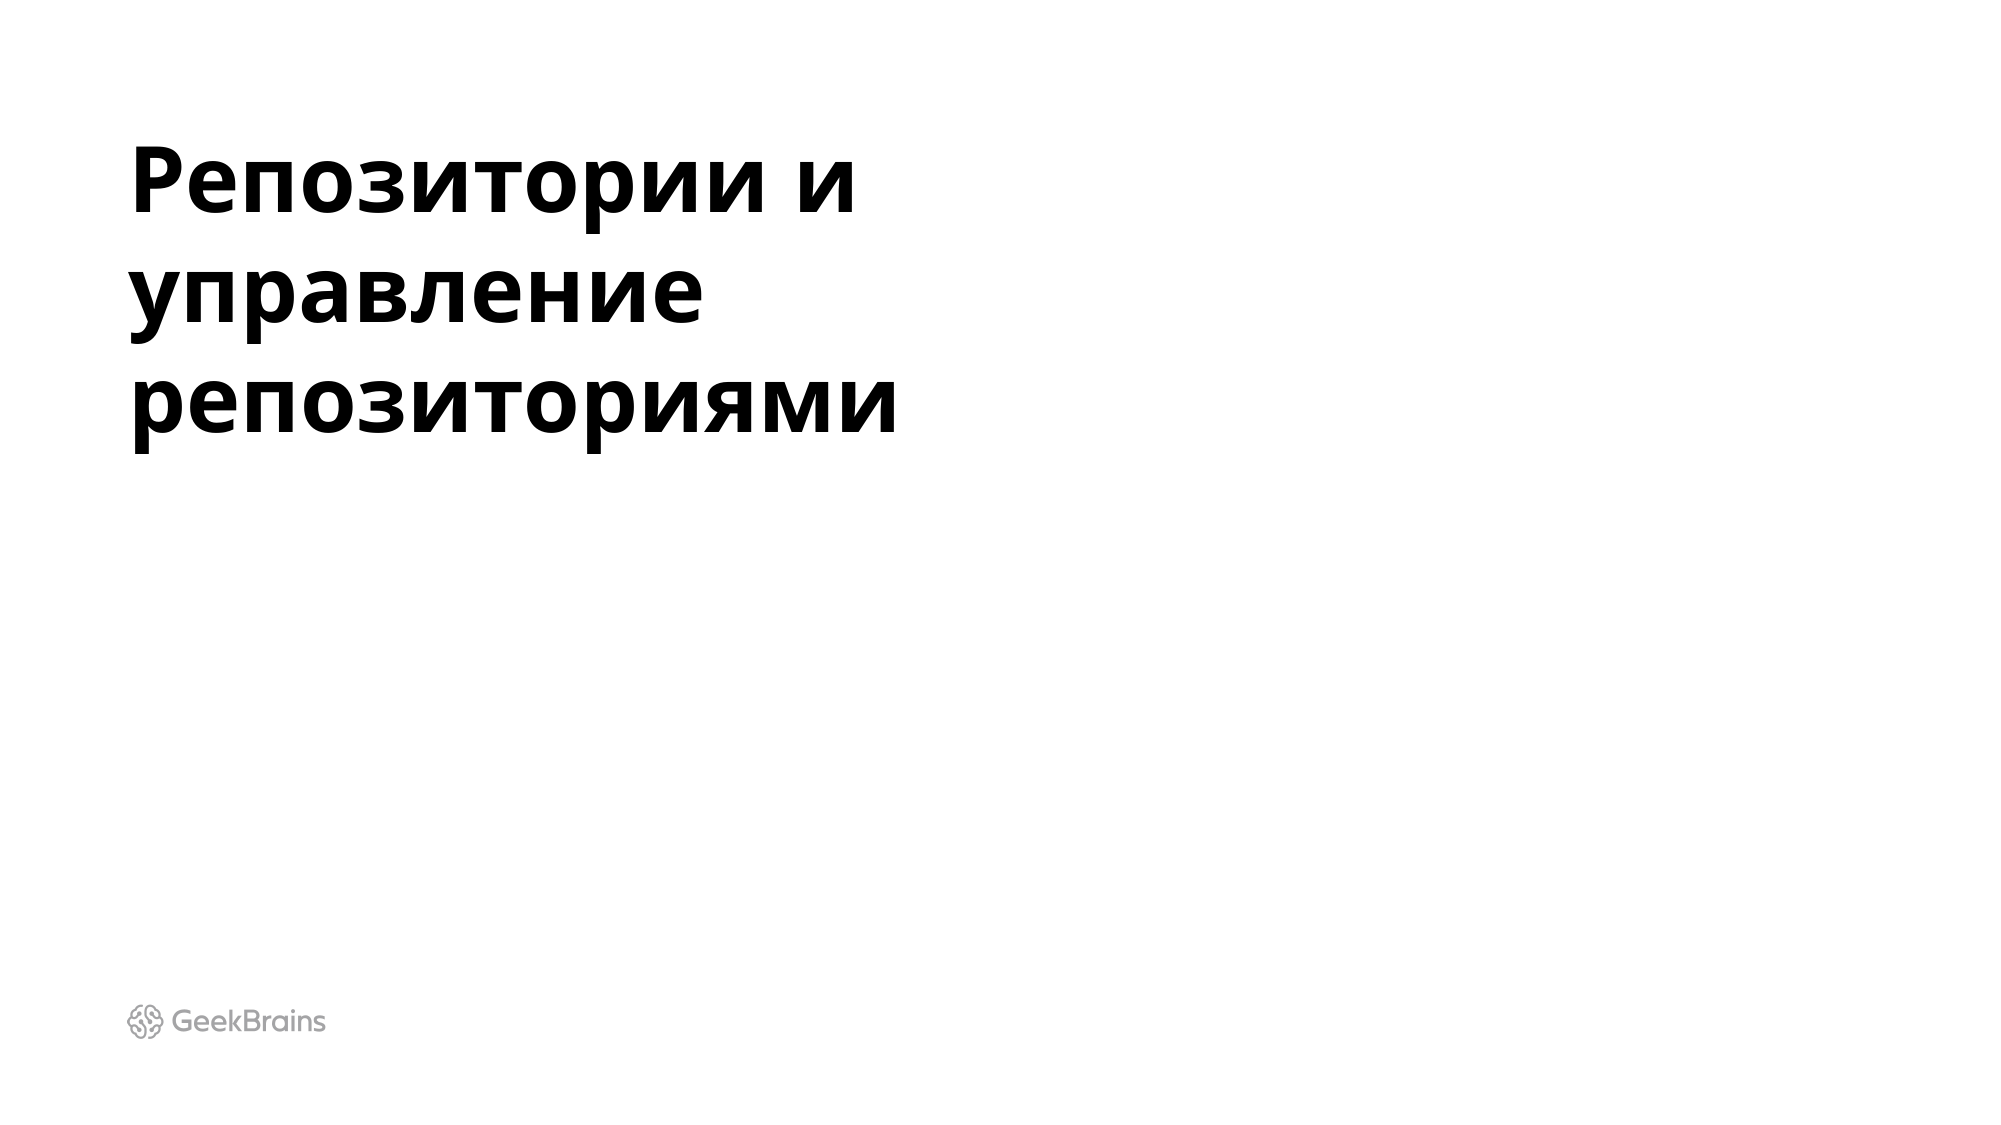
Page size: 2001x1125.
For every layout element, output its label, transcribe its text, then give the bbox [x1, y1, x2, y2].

title Репозитории и управление репозиториями [113, 113, 1114, 1004]
